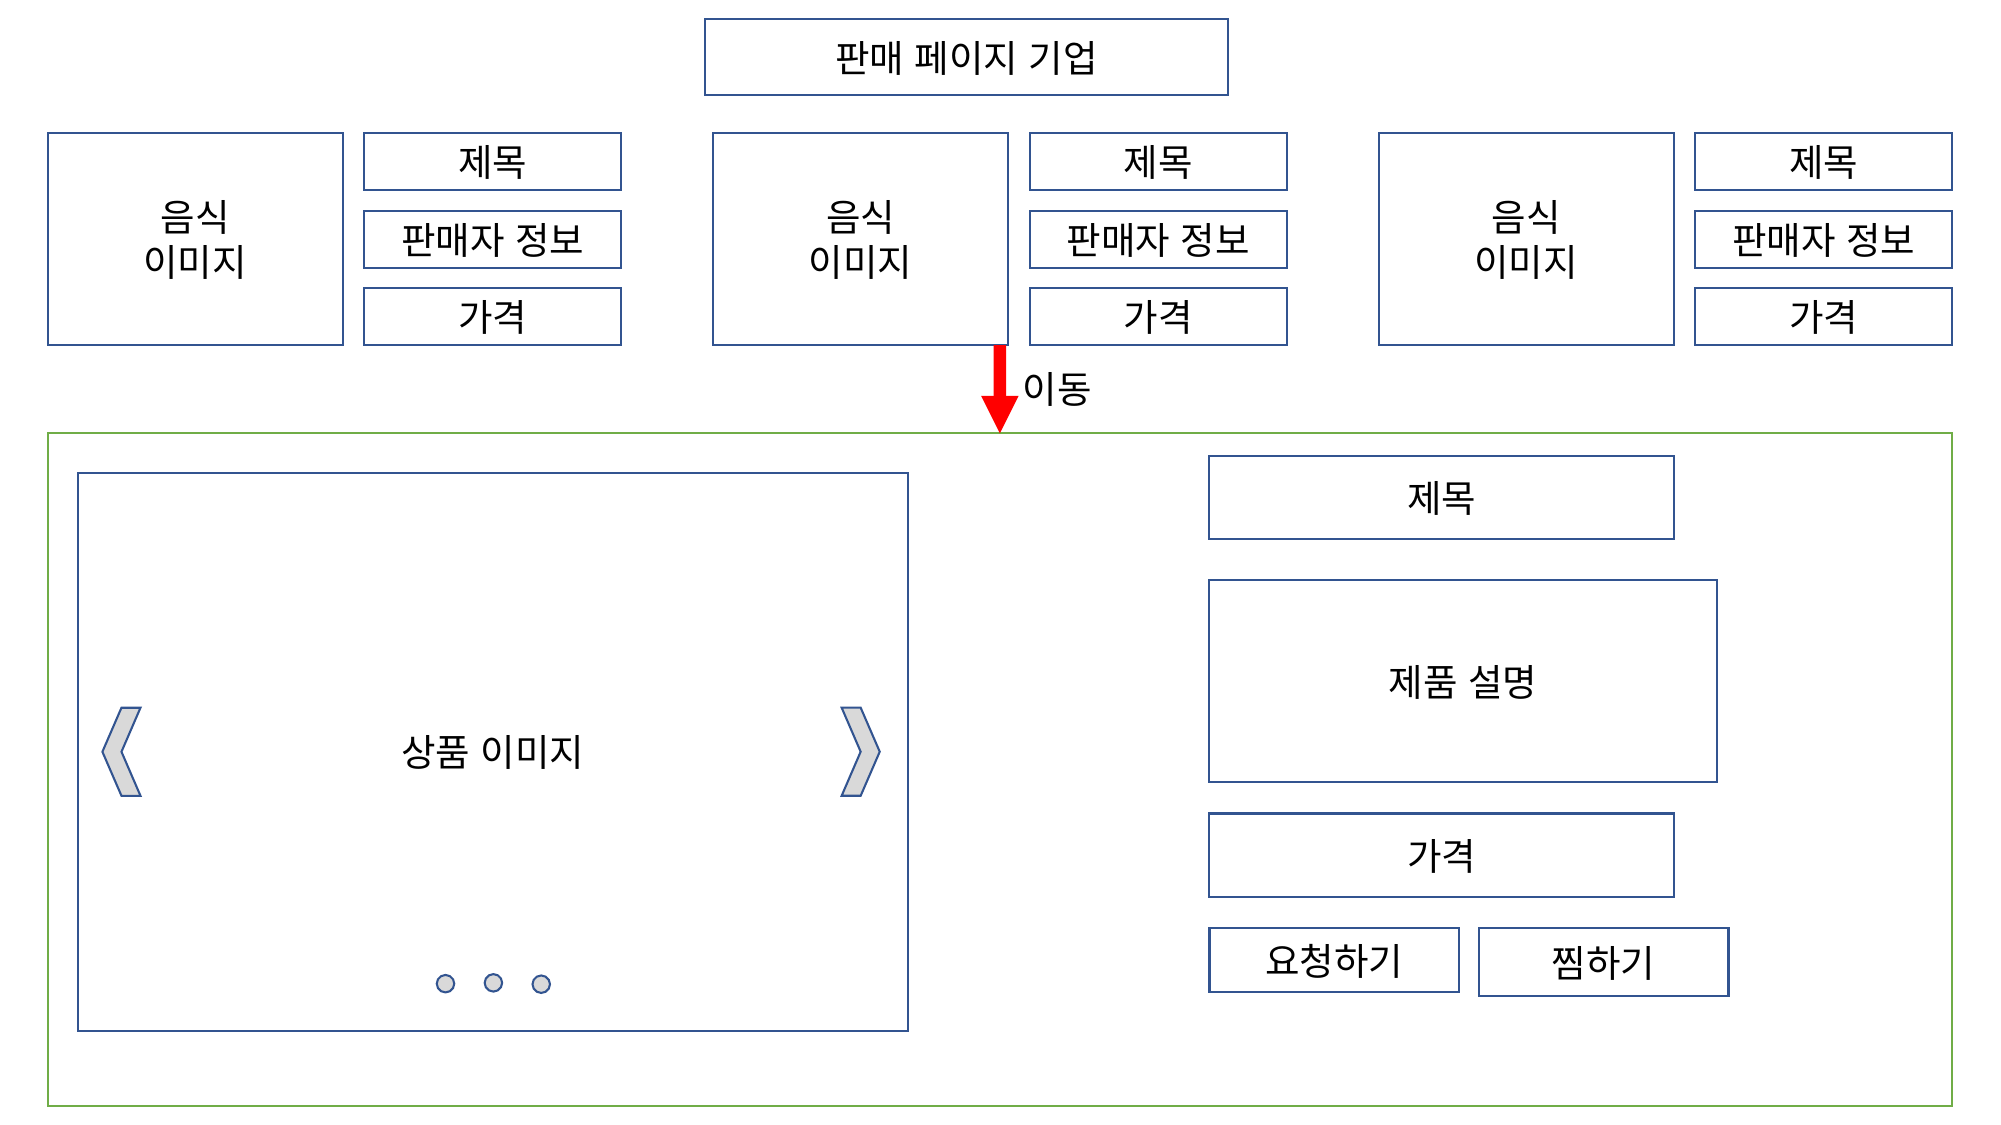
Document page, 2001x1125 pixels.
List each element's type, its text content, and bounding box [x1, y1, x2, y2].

text_box 제목 [1694, 132, 1953, 191]
text_box 판매 페이지 기업 [704, 18, 1229, 96]
text_box 음식 이미지 [1378, 132, 1675, 346]
text_box 요청하기 [1208, 927, 1460, 993]
text_box [483, 973, 504, 993]
text_box 제목 [1208, 455, 1675, 540]
text_box 판매자 정보 [1694, 210, 1953, 269]
text_box 음식 이미지 [47, 132, 344, 346]
text_box 가격 [363, 287, 622, 346]
text_box 상품 이미지 [77, 472, 909, 1032]
text_box 가격 [1694, 287, 1953, 346]
text_box 가격 [1029, 287, 1288, 346]
text_box 찜하기 [1478, 927, 1730, 997]
text_box [435, 973, 456, 994]
text_box 제목 [363, 132, 622, 191]
text_box 제목 [1029, 132, 1288, 191]
text_box [531, 974, 552, 995]
text_box 이동 [1008, 358, 1129, 419]
text_box 판매자 정보 [1029, 210, 1288, 269]
text_box 음식 이미지 [712, 132, 1009, 346]
text_box 판매자 정보 [363, 210, 622, 269]
text_box [101, 706, 143, 797]
text_box 제품 설명 [1208, 579, 1718, 783]
text_box [47, 432, 1953, 1107]
text_box 가격 [1208, 812, 1675, 898]
text_box [840, 706, 881, 797]
